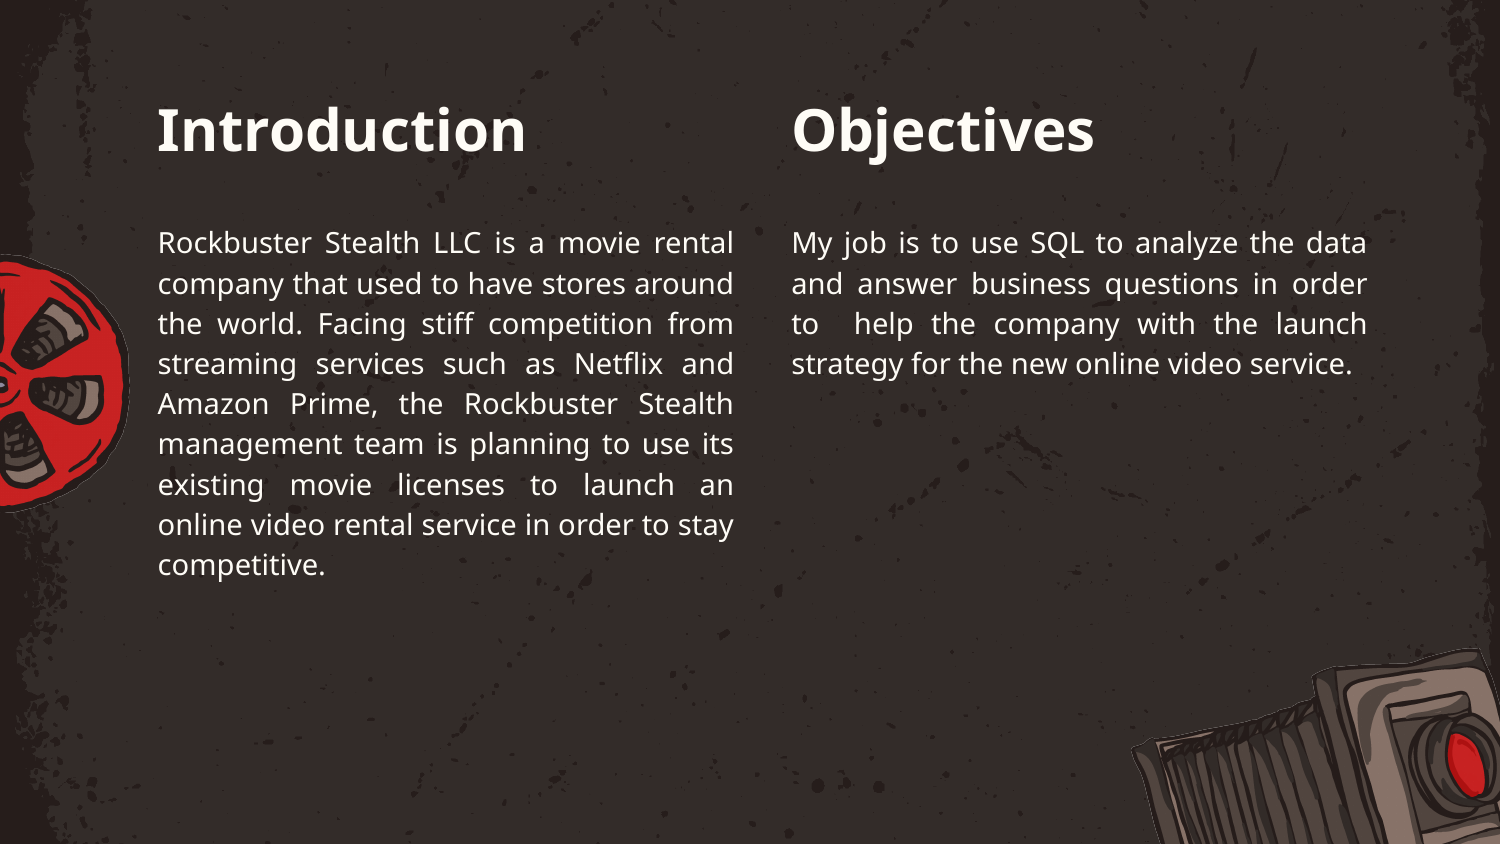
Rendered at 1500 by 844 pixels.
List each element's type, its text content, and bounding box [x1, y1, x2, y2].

subtitle My job is to use SQL to analyze the data and answer business questions in order to help the company with the launch strategy for the new online video service. [776, 204, 1383, 719]
text_box Objectives [776, 78, 1383, 173]
title Introduction [142, 78, 750, 173]
subtitle Rockbuster Stealth LLC is a movie rental company that used to have stores around the world. Facing stiff competition from streaming services such as Netflix and Amazon Prime, the Rockbuster Stealth management team is planning to use its existing movie licenses to launch an online video rental service in order to stay competitive. [142, 204, 750, 719]
picture [0, 0, 1500, 844]
